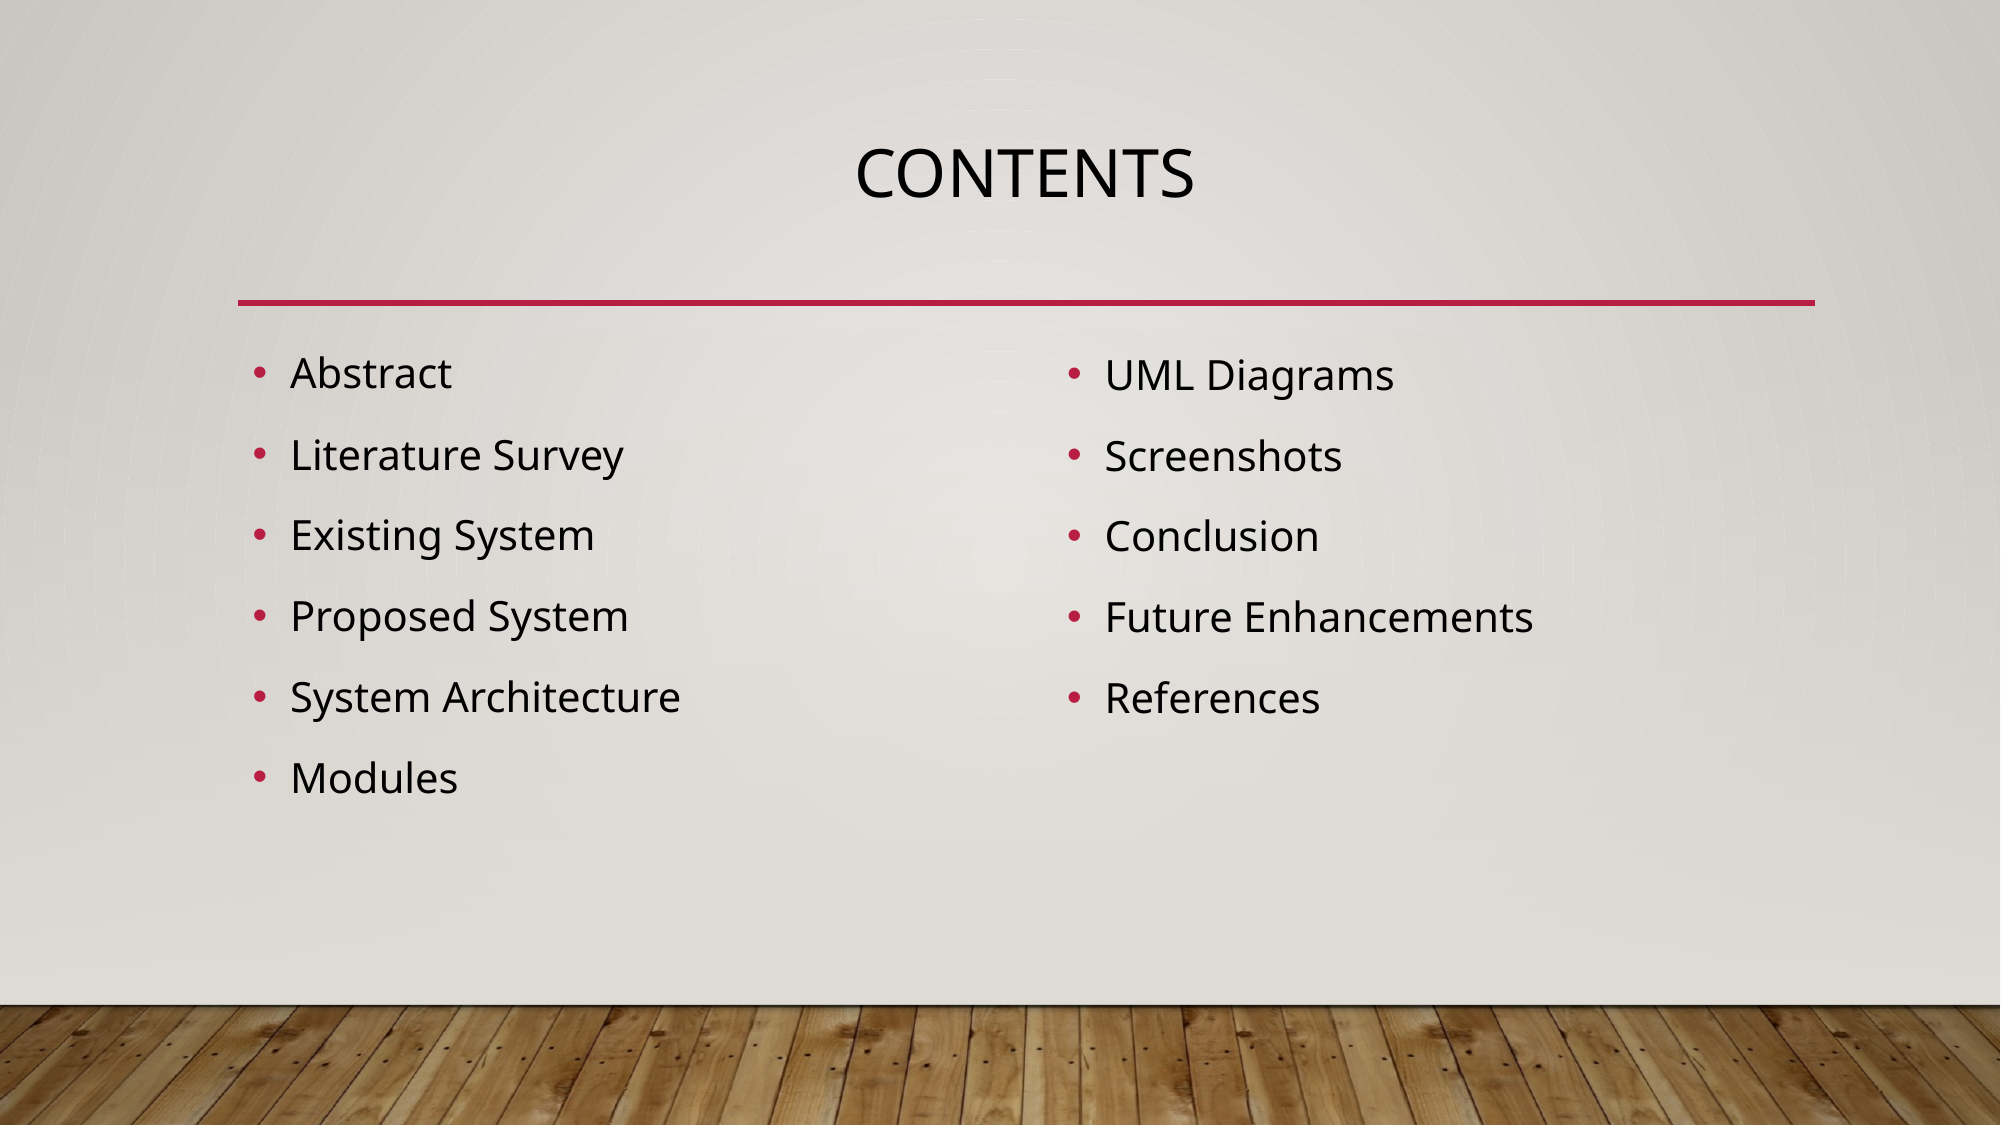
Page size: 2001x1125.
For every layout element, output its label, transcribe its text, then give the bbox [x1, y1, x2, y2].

title contents [237, 132, 1814, 306]
list Abstract Literature Survey Existing System Proposed System System Architecture Modules [237, 329, 1000, 896]
picture [0, 1005, 2000, 1125]
list UML Diagrams Screenshots Conclusion Future Enhancements References [1052, 330, 1815, 896]
